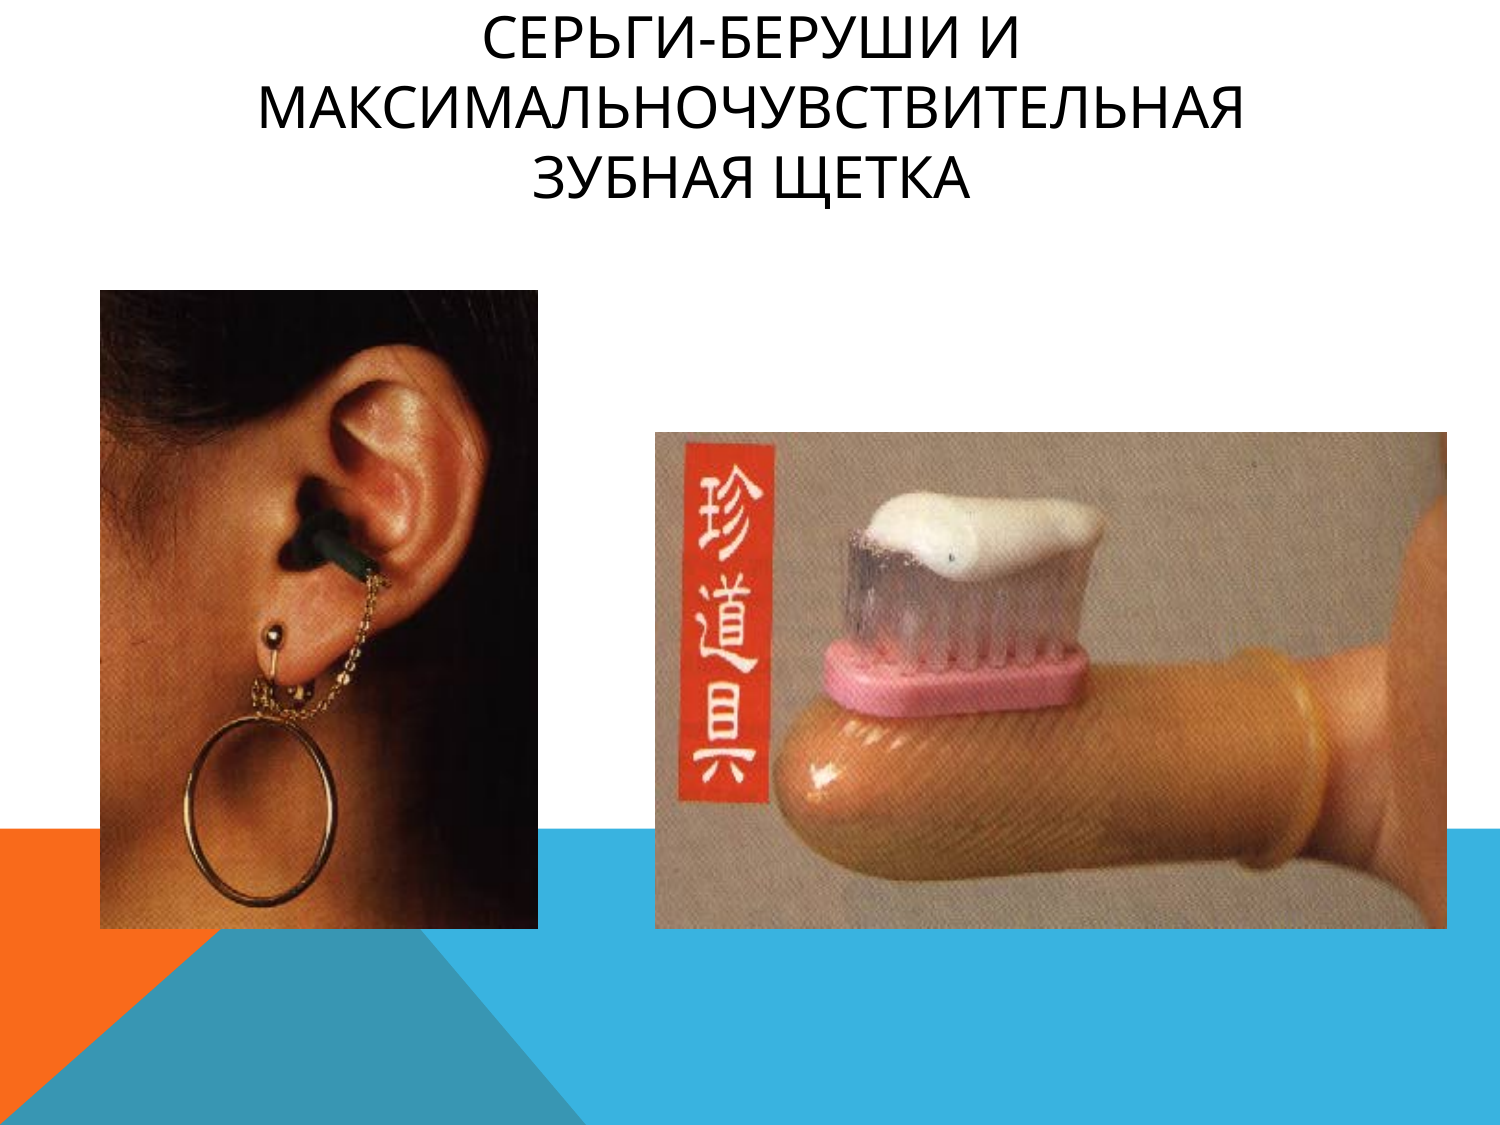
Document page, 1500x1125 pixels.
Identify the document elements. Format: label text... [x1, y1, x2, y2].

picture [99, 290, 538, 929]
title Серьги-беруши и максимальночувствительная зубная щетка [134, 59, 1369, 150]
picture [655, 432, 1448, 929]
